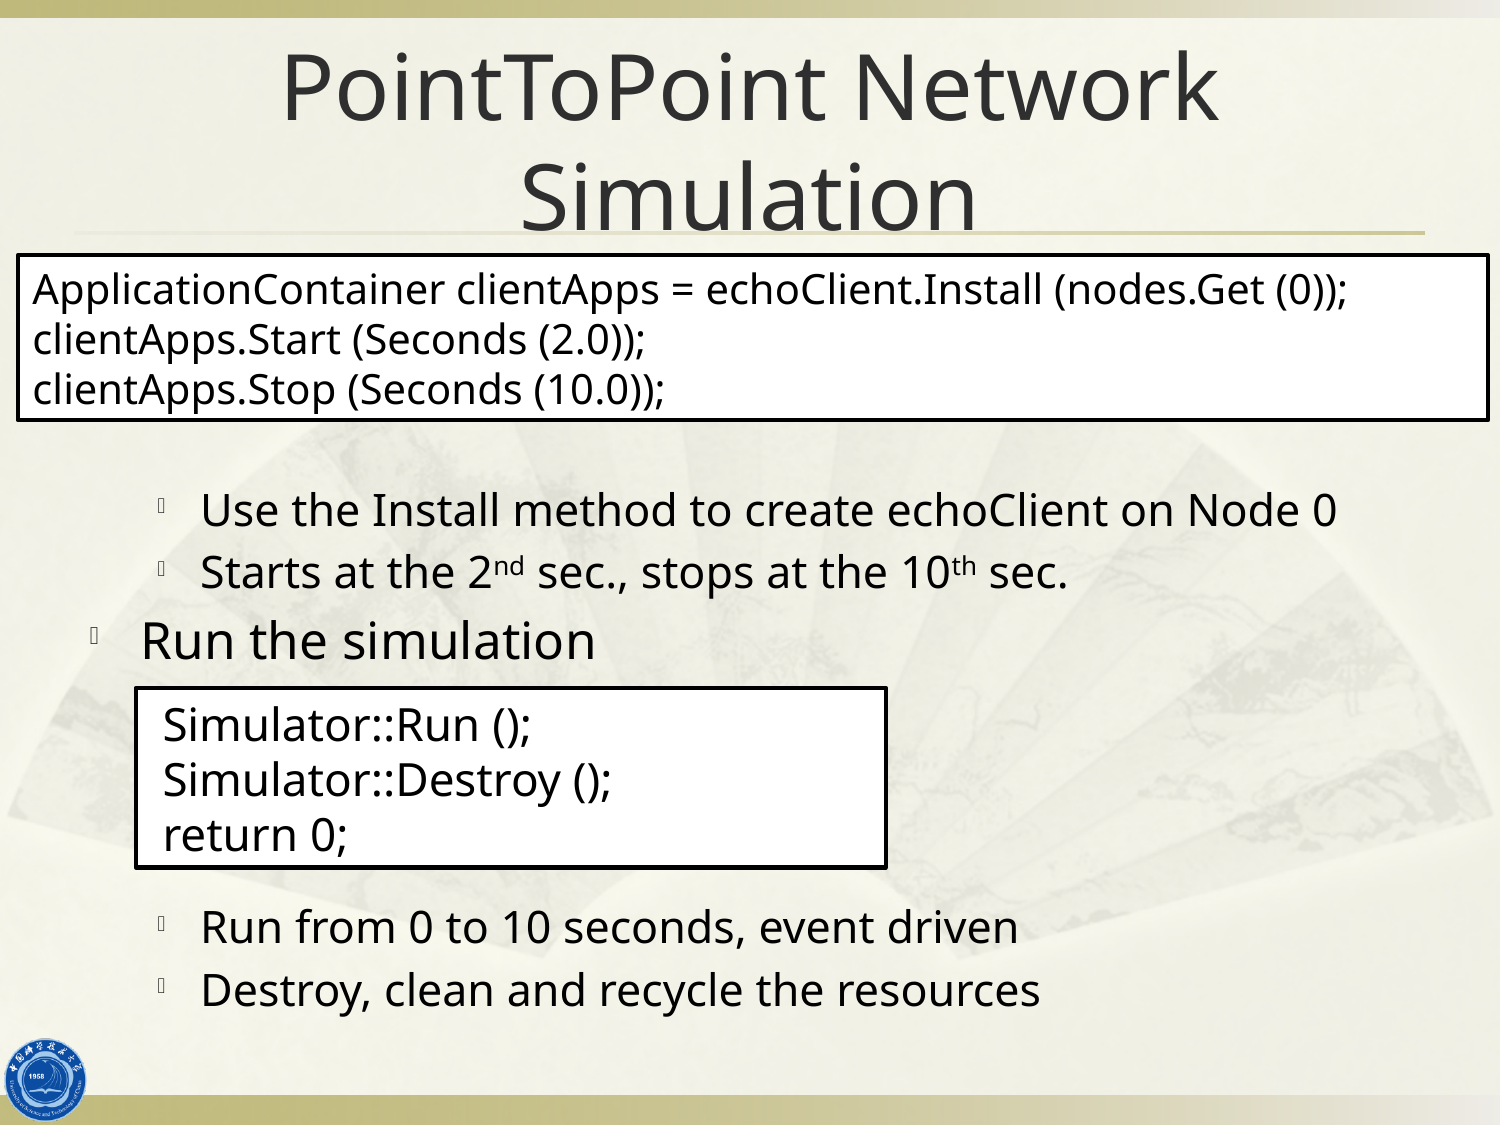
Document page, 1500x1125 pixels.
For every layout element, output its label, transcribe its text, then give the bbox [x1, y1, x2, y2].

title PointToPoint Network Simulation [75, 45, 1425, 233]
text_box Simulator::Run (); Simulator::Destroy (); return 0; [134, 686, 888, 870]
picture [0, 1034, 90, 1125]
text_box ApplicationContainer clientApps = echoClient.Install (nodes.Get (0)); clientApps.Start (Seconds (2.0)); clientApps.Stop (Seconds (10.0)); [16, 253, 1490, 422]
list Use the Install method to create echoClient on Node 0 Starts at the 2nd sec., stops at the 10th sec. Run the simulation Run from 0 to 10 seconds, event driven Destroy, clean and recycle the resources [75, 422, 1425, 1032]
